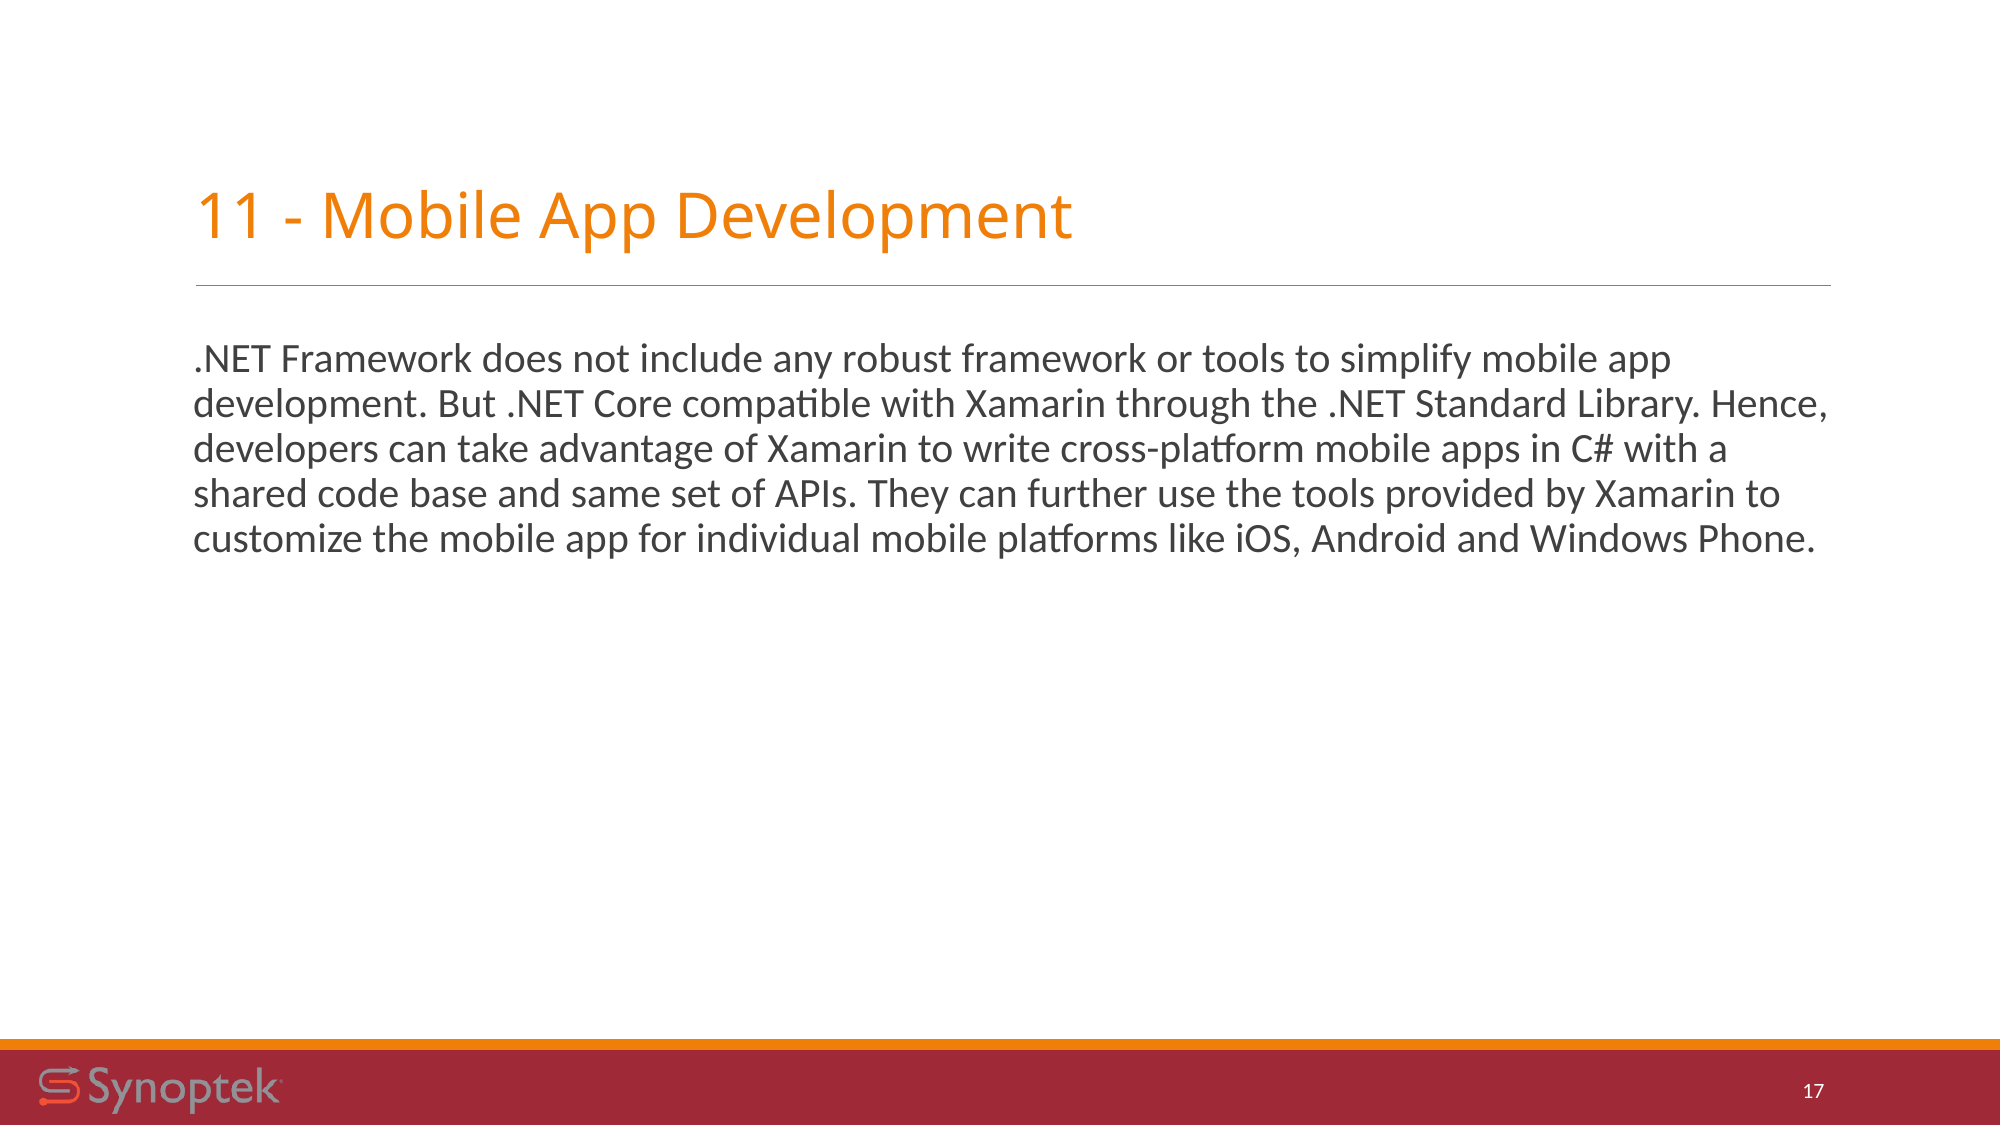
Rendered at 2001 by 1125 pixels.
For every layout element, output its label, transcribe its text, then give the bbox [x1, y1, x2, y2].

slide_number 17 [1624, 1059, 1840, 1120]
list .NET Framework does not include any robust framework or tools to simplify mobile app development. But .NET Core compatible with Xamarin through the .NET Standard Library. Hence, developers can take advantage of Xamarin to write cross-platform mobile apps in C# with a shared code base and same set of APIs. They can further use the tools provided by Xamarin to customize the mobile app for individual mobile platforms like iOS, Android and Windows Phone. [193, 329, 1830, 597]
picture [35, 1030, 286, 1125]
title 11 - Mobile App Development [180, 179, 1830, 260]
